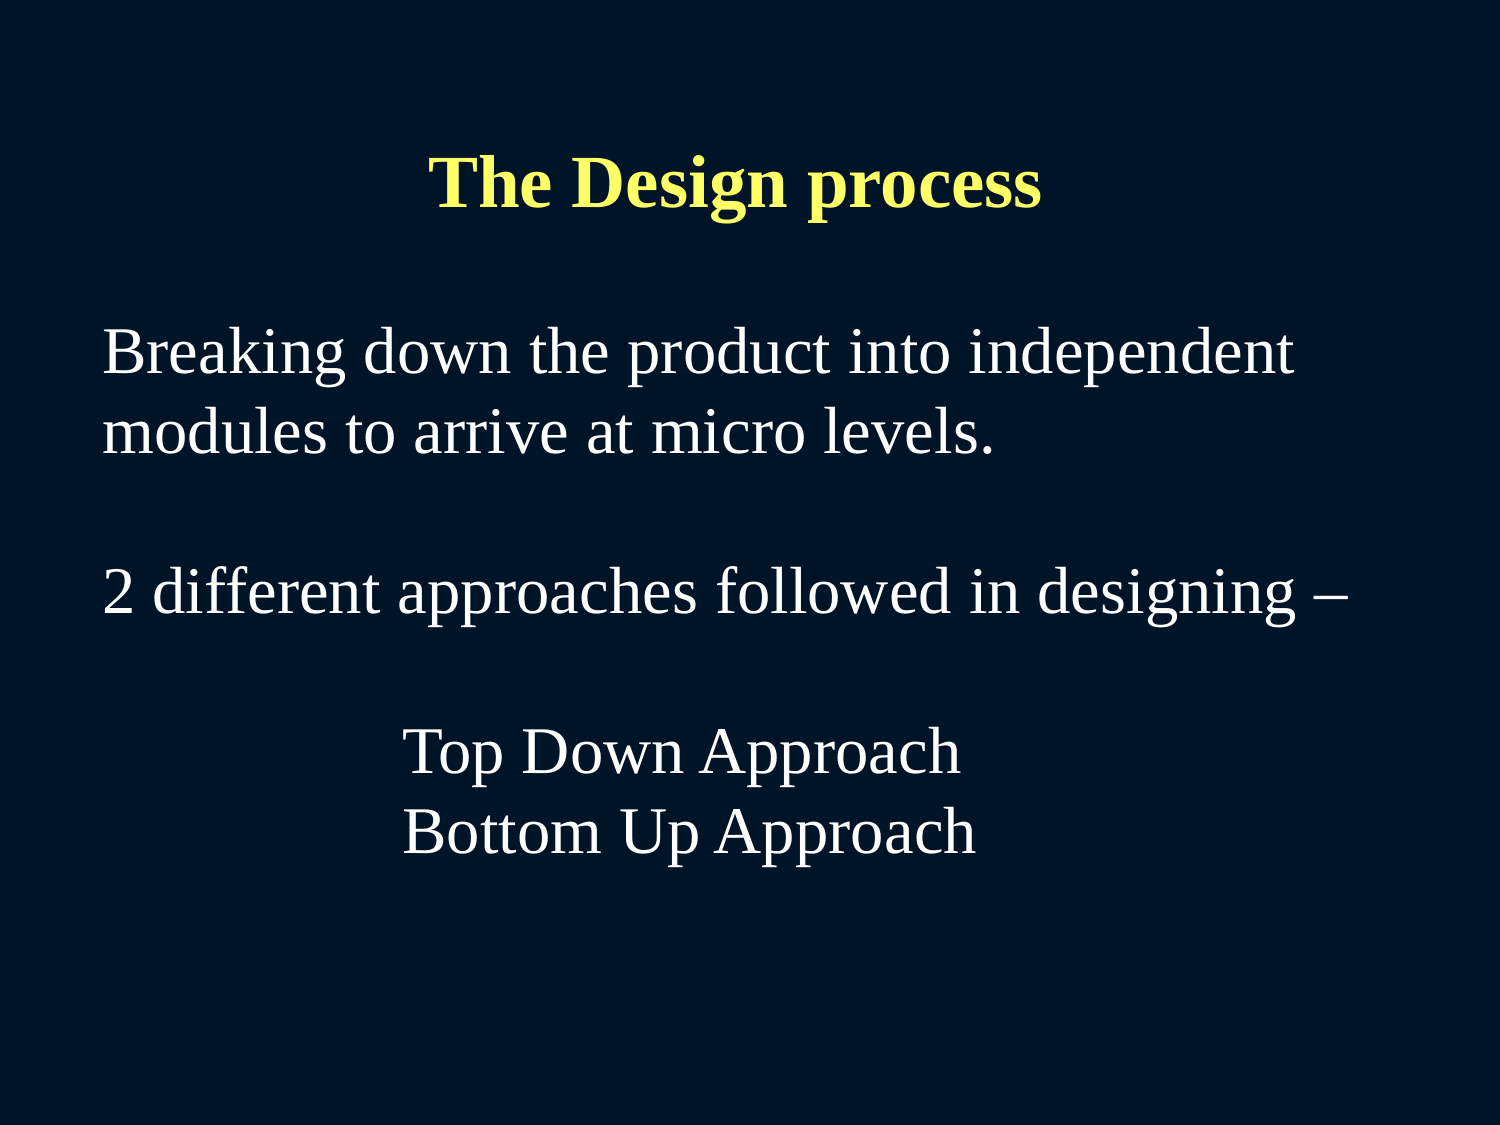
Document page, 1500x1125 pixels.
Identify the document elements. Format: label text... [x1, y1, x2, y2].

text_box Breaking down the product into independent modules to arrive at micro levels. 2 different approaches followed in designing – Top Down Approach Bottom Up Approach [87, 299, 1413, 875]
text_box The Design process [413, 124, 1059, 230]
